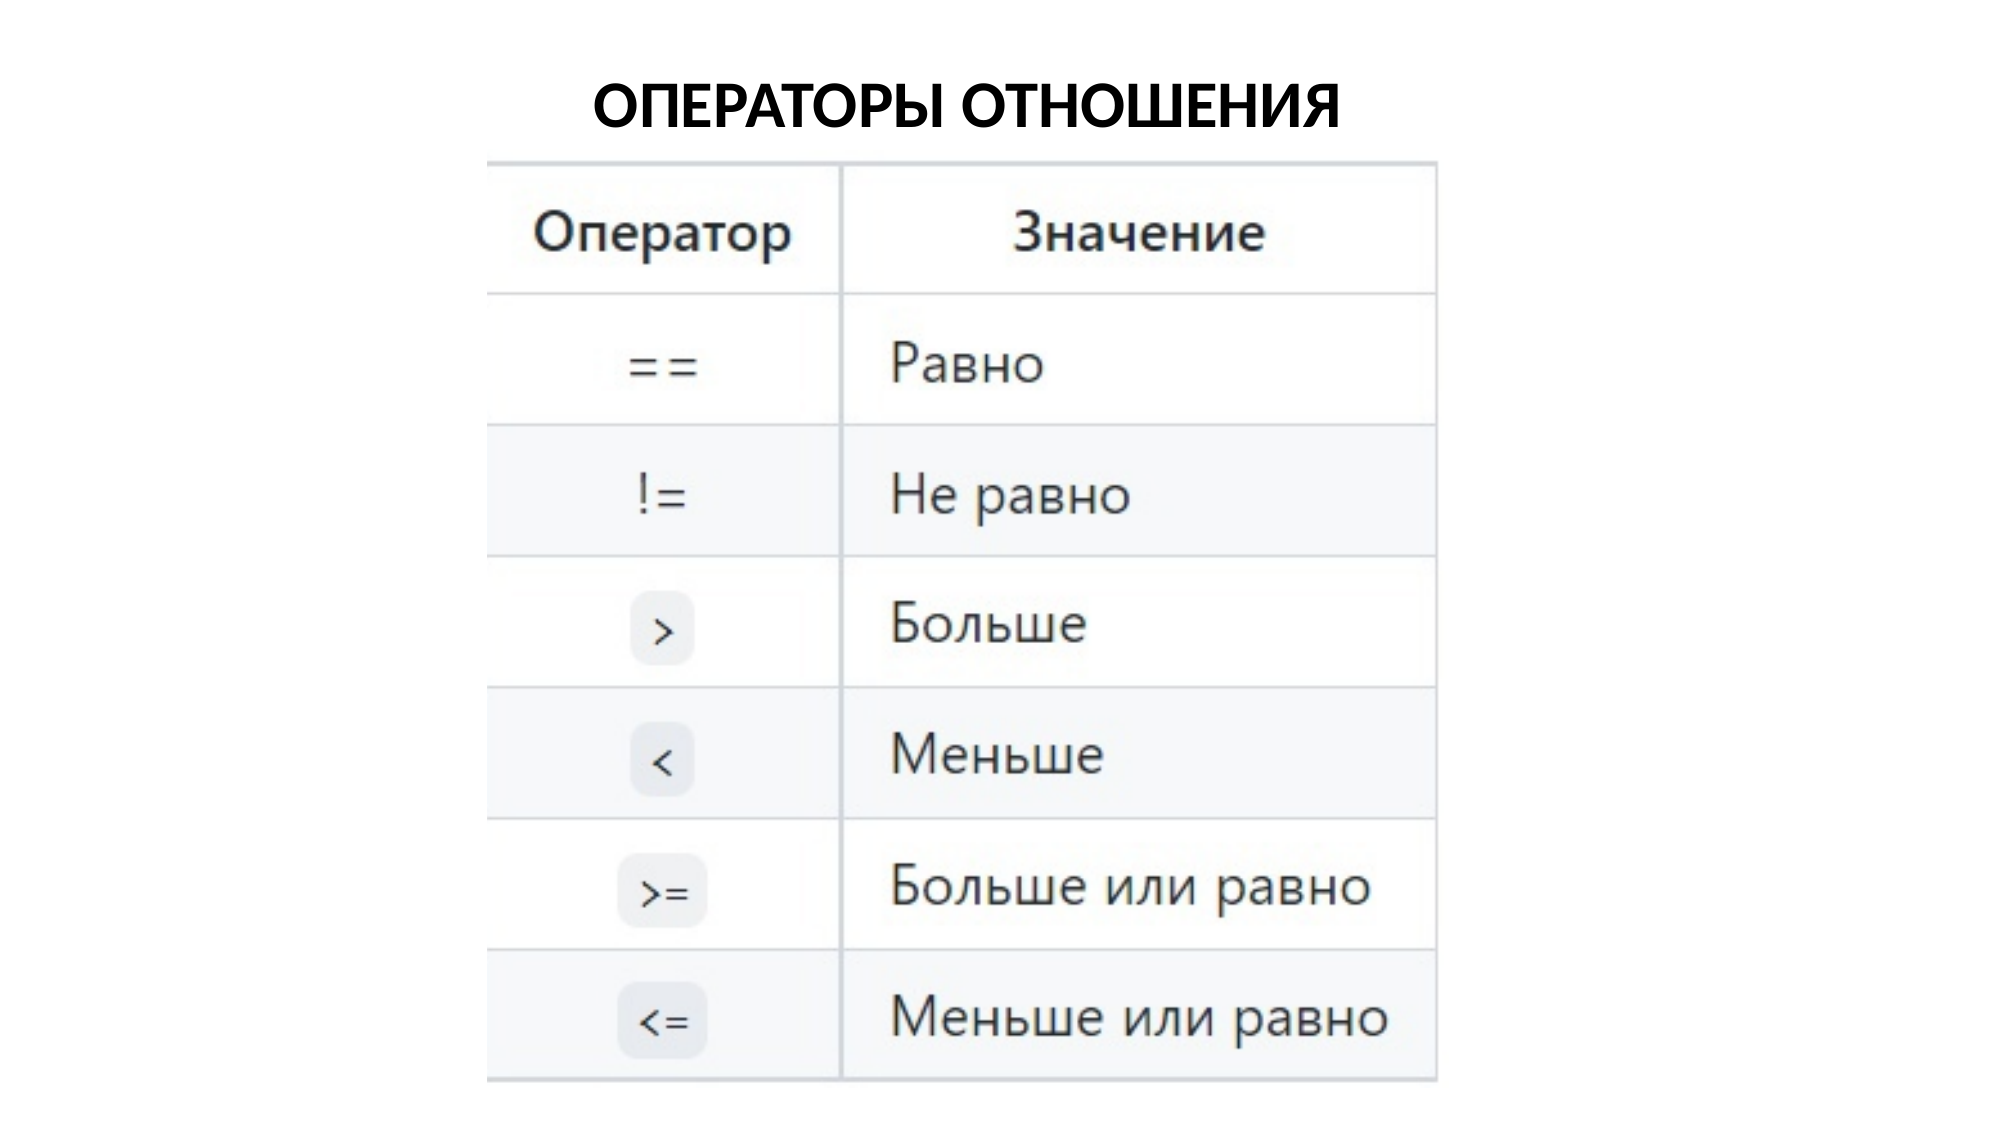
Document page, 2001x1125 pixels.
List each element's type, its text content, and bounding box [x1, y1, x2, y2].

picture [487, 149, 1449, 1089]
text_box ОПЕРАТОРЫ ОТНОШЕНИЯ [579, 53, 1357, 149]
